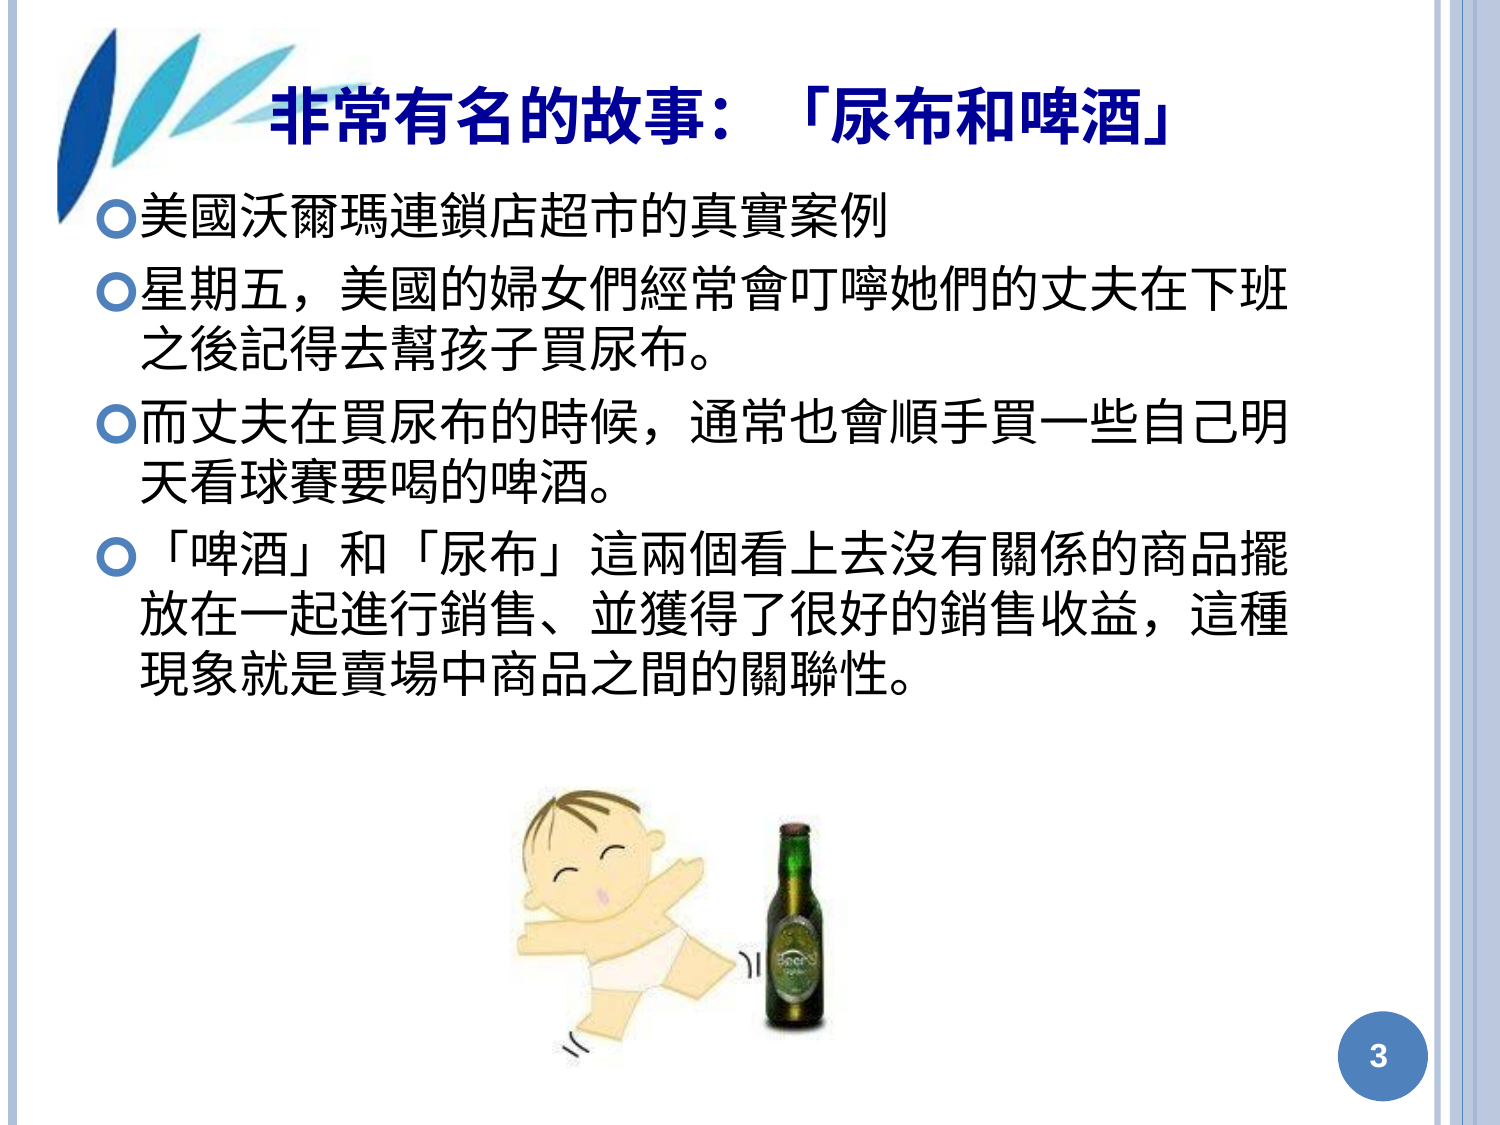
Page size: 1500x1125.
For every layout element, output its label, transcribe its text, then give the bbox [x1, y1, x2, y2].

picture [454, 731, 893, 1075]
slide_number ‹#› [1328, 1011, 1429, 1097]
picture [53, 13, 384, 242]
list 美國沃爾瑪連鎖店超市的真實案例 星期五，美國的婦女們經常會叮嚀她們的丈夫在下班之後記得去幫孩子買尿布。 而丈夫在買尿布的時候，通常也會順手買一些自己明天看球賽要喝的啤酒。 「啤酒」和「尿布」這兩個看上去沒有關係的商品擺放在一起進行銷售、並獲得了很好的銷售收益，這種現象就是賣場中商品之間的關聯性。 [79, 177, 1345, 1052]
title 非常有名的故事：「尿布和啤酒」 [75, 45, 1400, 185]
